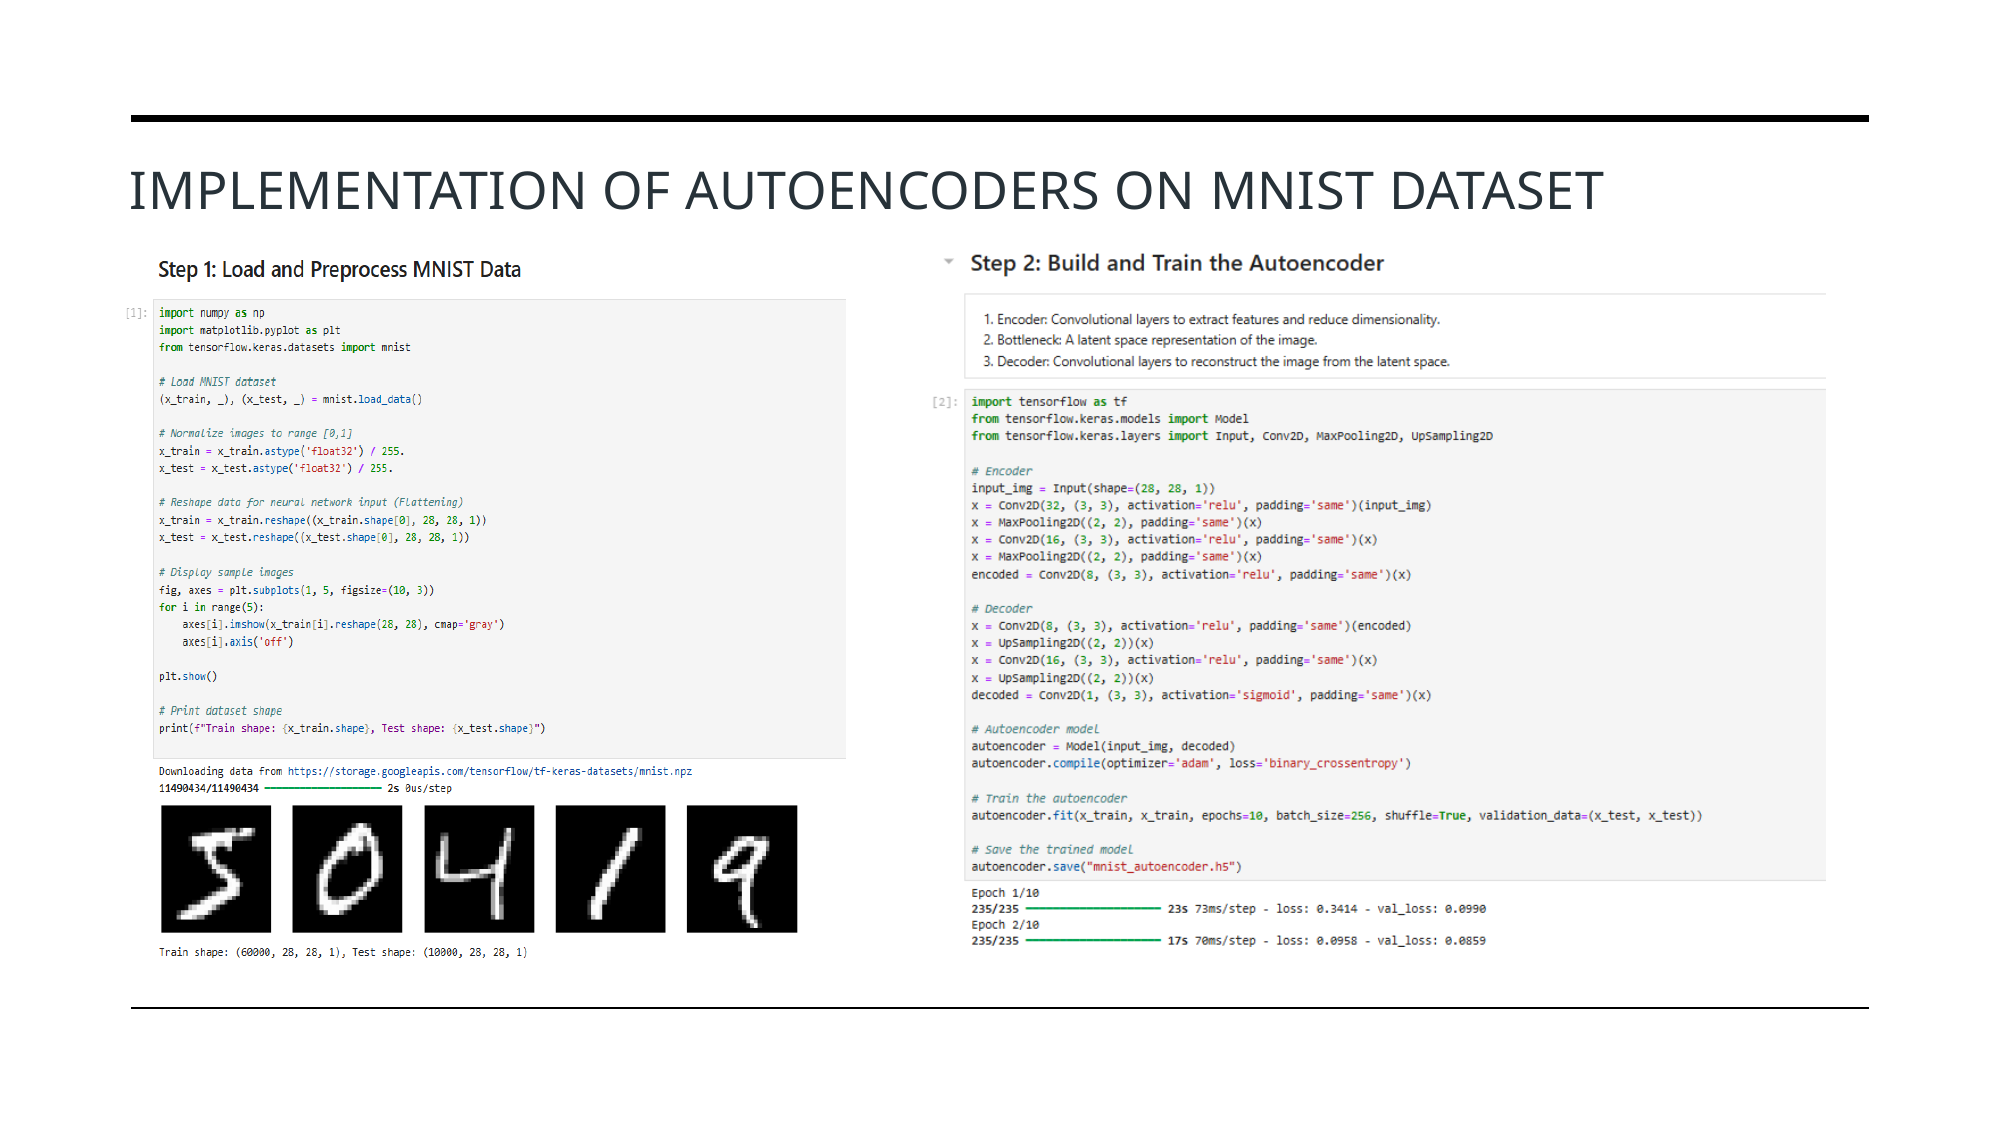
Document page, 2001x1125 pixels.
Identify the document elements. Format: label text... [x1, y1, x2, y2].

title Implementation of Autoencoders on MNIST DATASET [114, 149, 1869, 249]
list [114, 248, 846, 975]
picture [920, 248, 1826, 947]
